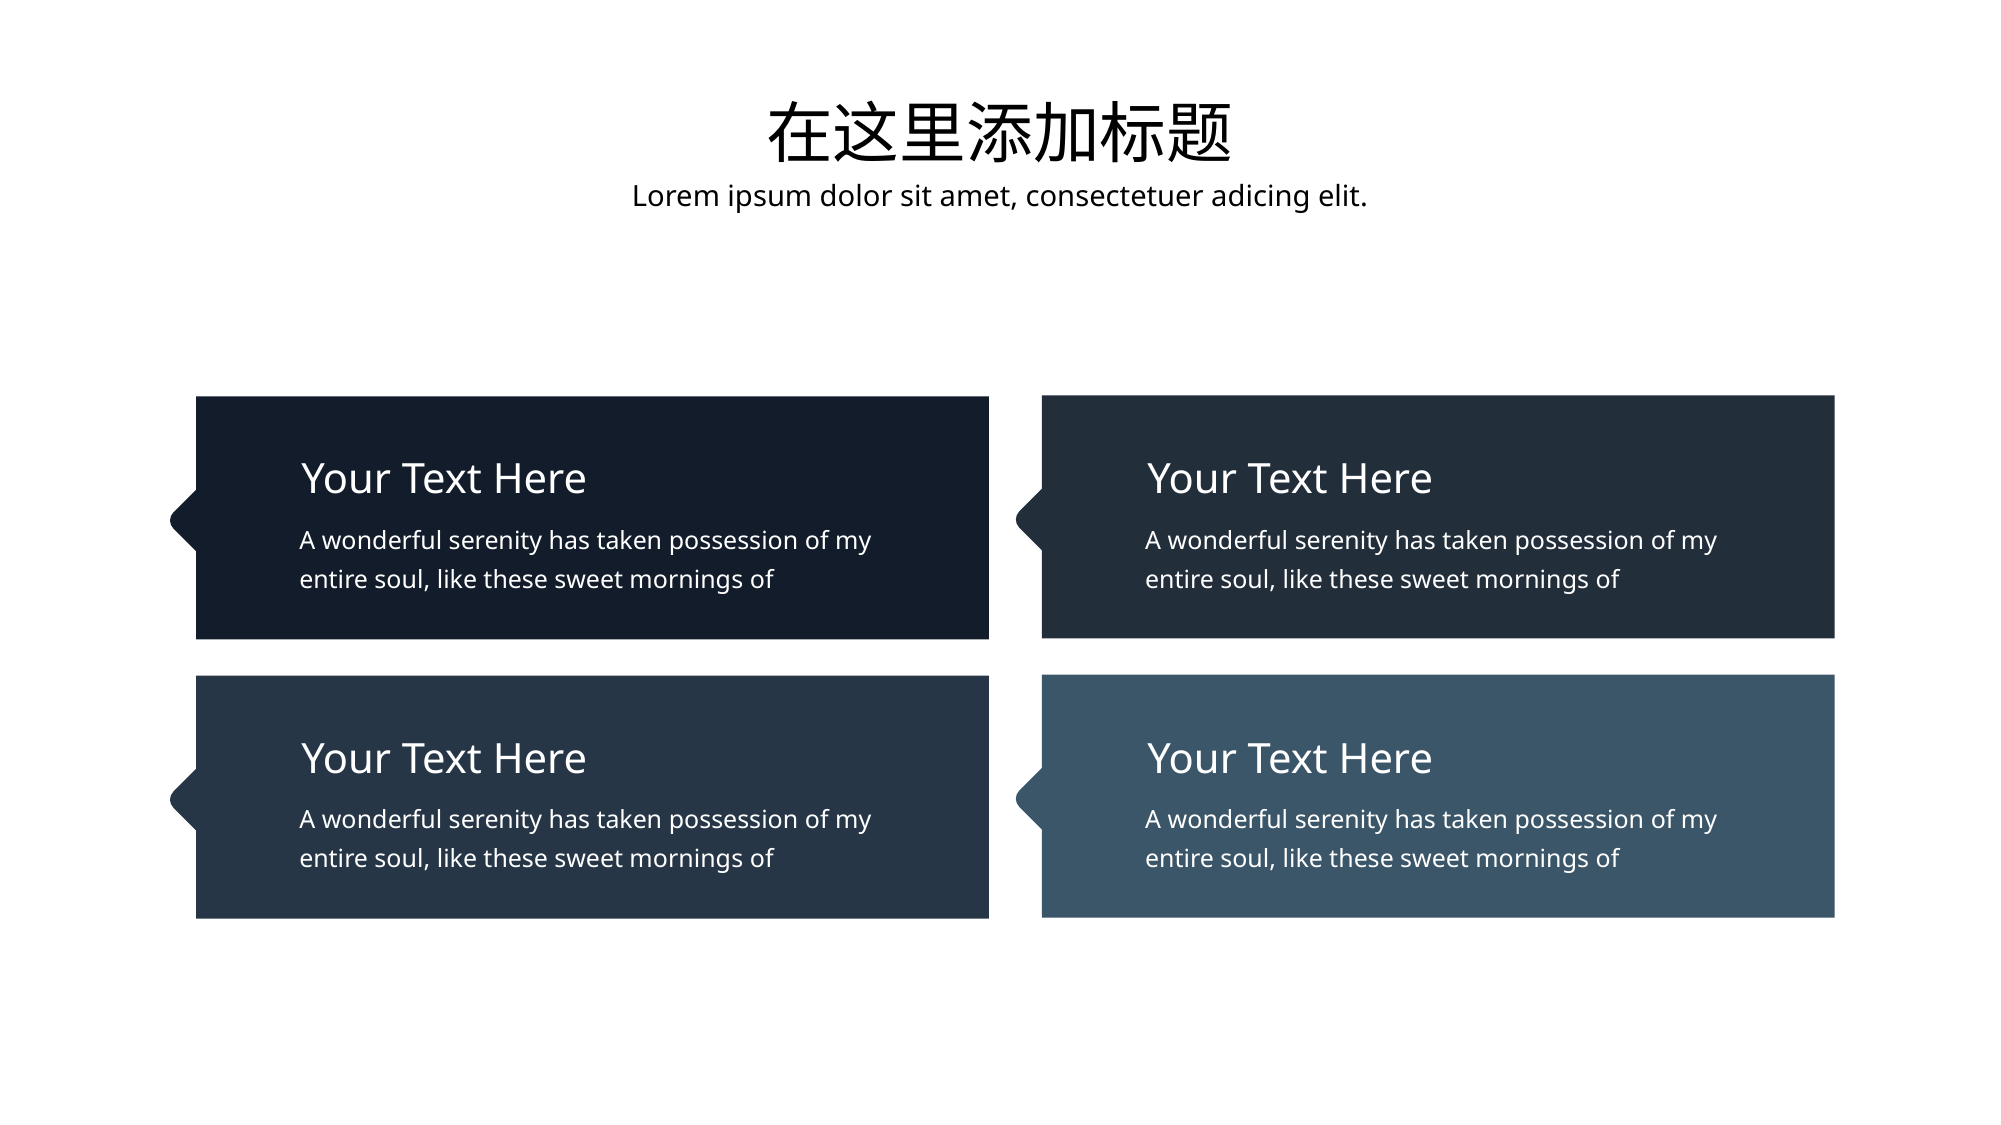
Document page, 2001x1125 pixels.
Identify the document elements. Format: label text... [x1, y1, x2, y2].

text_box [1019, 674, 1835, 918]
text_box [174, 675, 989, 919]
text_box Lorem ipsum dolor sit amet, consectetuer adicing elit. [616, 169, 1384, 220]
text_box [1019, 395, 1835, 639]
text_box 在这里添加标题 [751, 83, 1249, 169]
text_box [174, 396, 989, 640]
